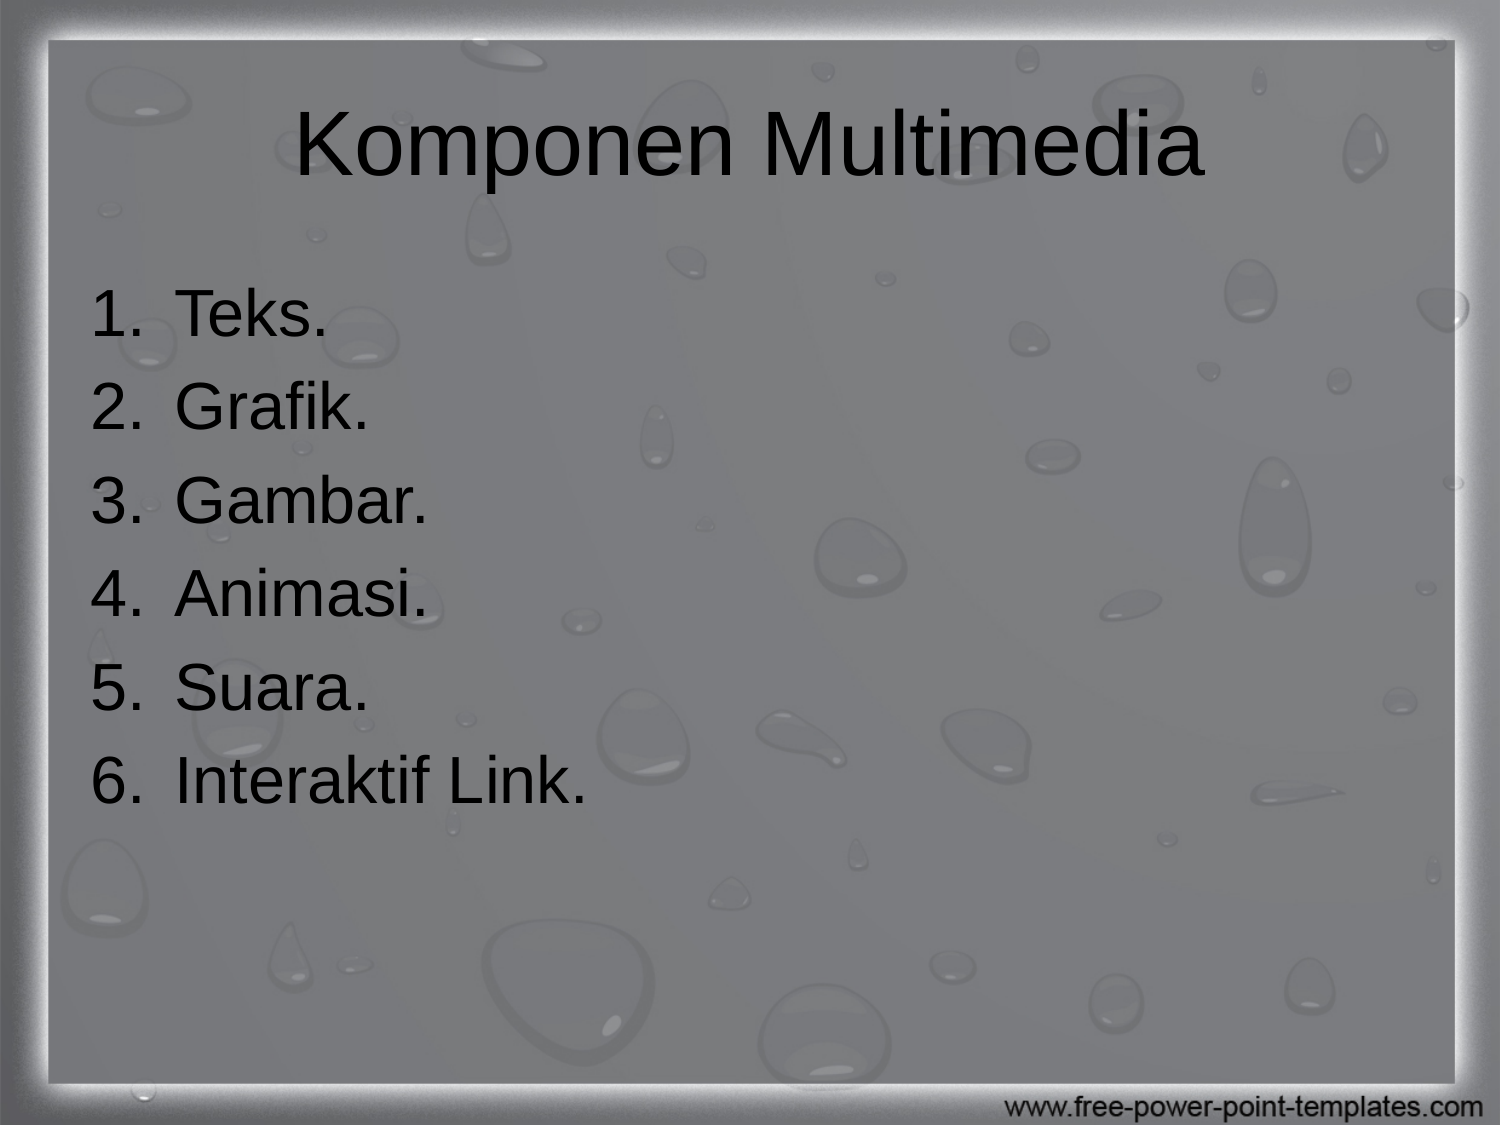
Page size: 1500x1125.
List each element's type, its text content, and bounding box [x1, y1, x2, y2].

picture [0, 0, 1500, 1125]
list Teks. Grafik. Gambar. Animasi. Suara. Interaktif Link. [75, 262, 1425, 1005]
title Komponen Multimedia [75, 45, 1425, 233]
